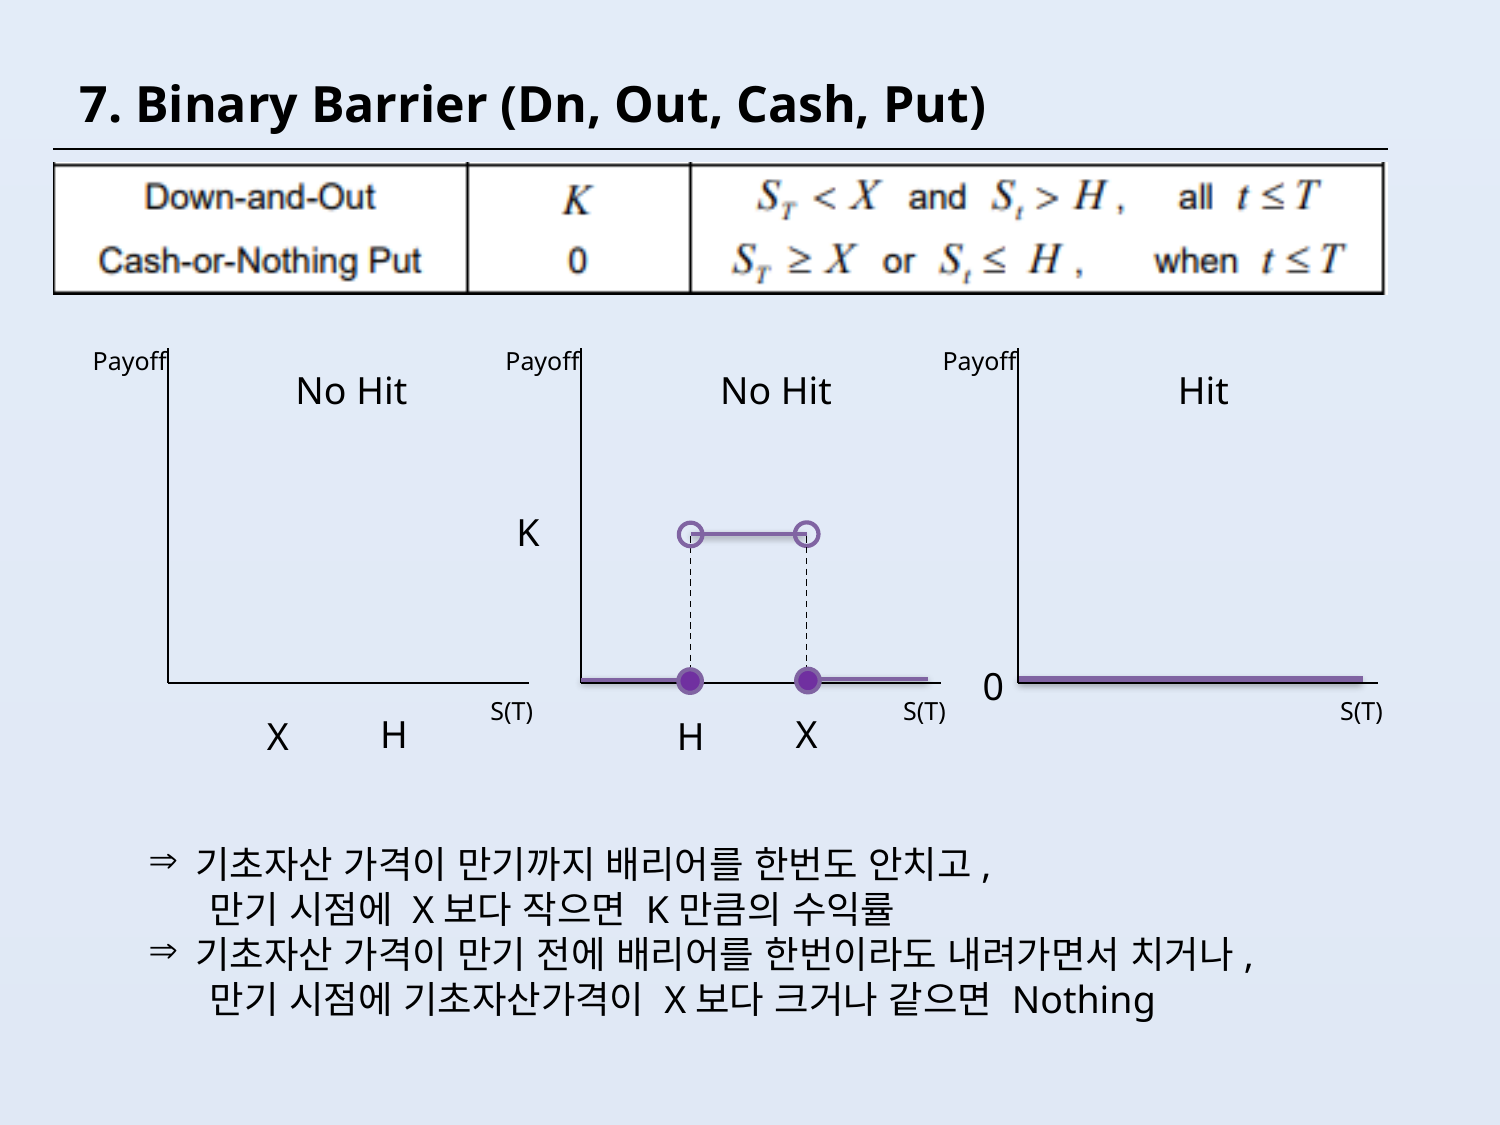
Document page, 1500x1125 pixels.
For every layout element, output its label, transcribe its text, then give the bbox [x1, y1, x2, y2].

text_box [490, 337, 963, 767]
text_box 기초자산 가격이 만기까지 배리어를 한번도 안치고, 만기 시점에 X보다 작으면 K만큼의 수익률 기초자산 가격이 만기 전에 배리어를 한번이라도 내려가면서 치거나, 만기 시점에 기초자산가격이 X보다 크거나 같으면 Nothing [133, 834, 1459, 1029]
picture [52, 161, 1389, 296]
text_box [963, 337, 1400, 734]
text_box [77, 337, 489, 767]
text_box 7. Binary Barrier (Dn, Out, Cash, Put) [64, 64, 1329, 148]
